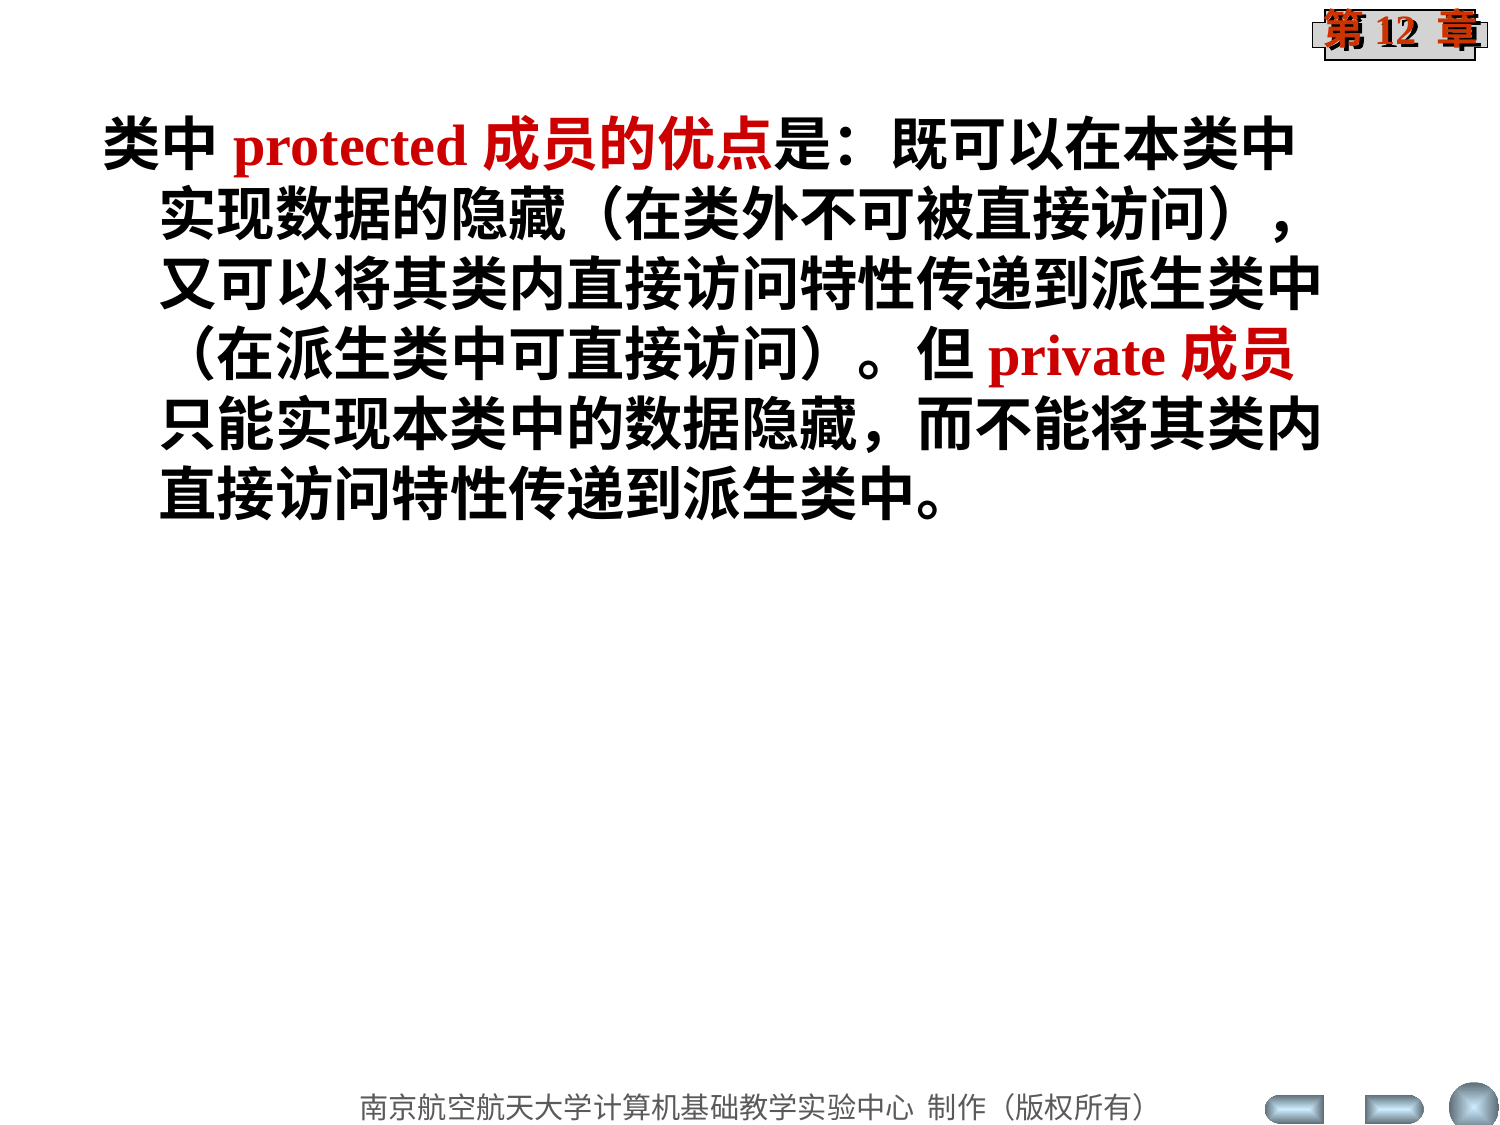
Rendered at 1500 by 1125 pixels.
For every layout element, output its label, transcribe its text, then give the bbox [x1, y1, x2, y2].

list 类中protected成员的优点是：既可以在本类中实现数据的隐藏（在类外不可被直接访问），又可以将其类内直接访问特性传递到派生类中（在派生类中可直接访问）。但private成员只能实现本类中的数据隐藏，而不能将其类内直接访问特性传递到派生类中。 [87, 99, 1363, 950]
